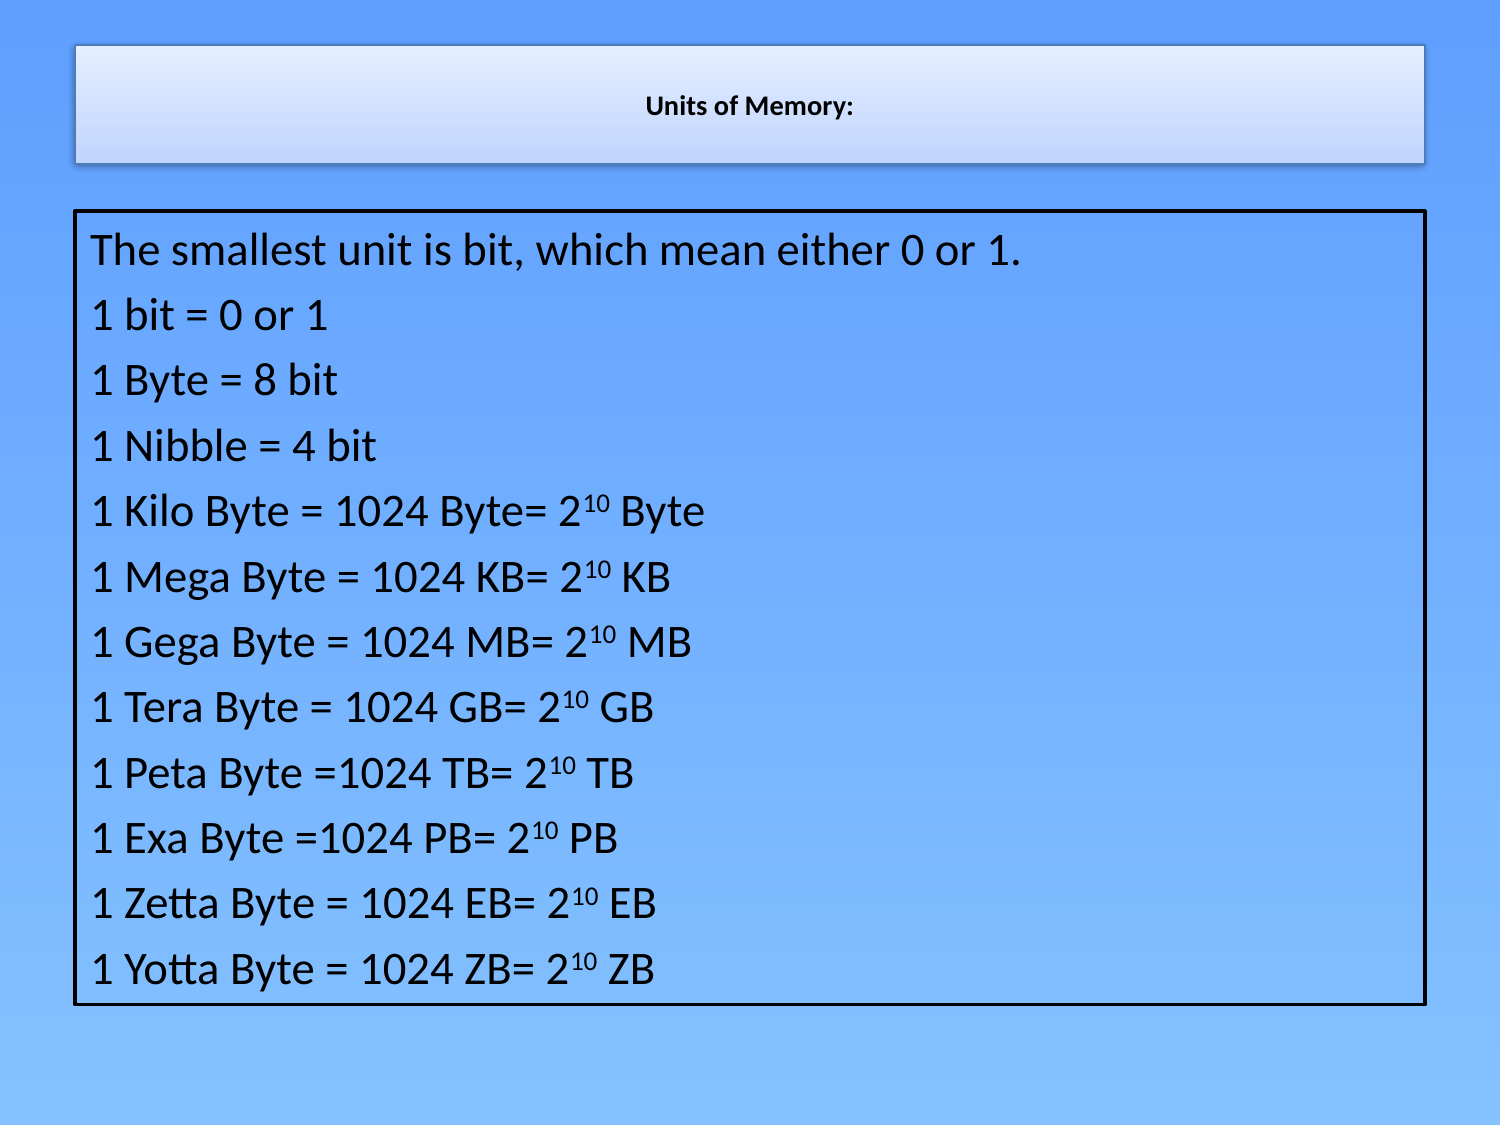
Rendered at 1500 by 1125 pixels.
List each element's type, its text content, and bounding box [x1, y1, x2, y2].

list The smallest unit is bit, which mean either 0 or 1. 1 bit = 0 or 1 1 Byte = 8 bit 1 Nibble = 4 bit 1 Kilo Byte = 1024 Byte= 210 Byte 1 Mega Byte = 1024 KB= 210 KB 1 Gega Byte = 1024 MB= 210 MB 1 Tera Byte = 1024 GB= 210 GB 1 Peta Byte =1024 TB= 210 TB 1 Exa Byte =1024 PB= 210 PB 1 Zetta Byte = 1024 EB= 210 EB 1 Yotta Byte = 1024 ZB= 210 ZB [75, 210, 1425, 1005]
title Units of Memory: [74, 44, 1426, 165]
